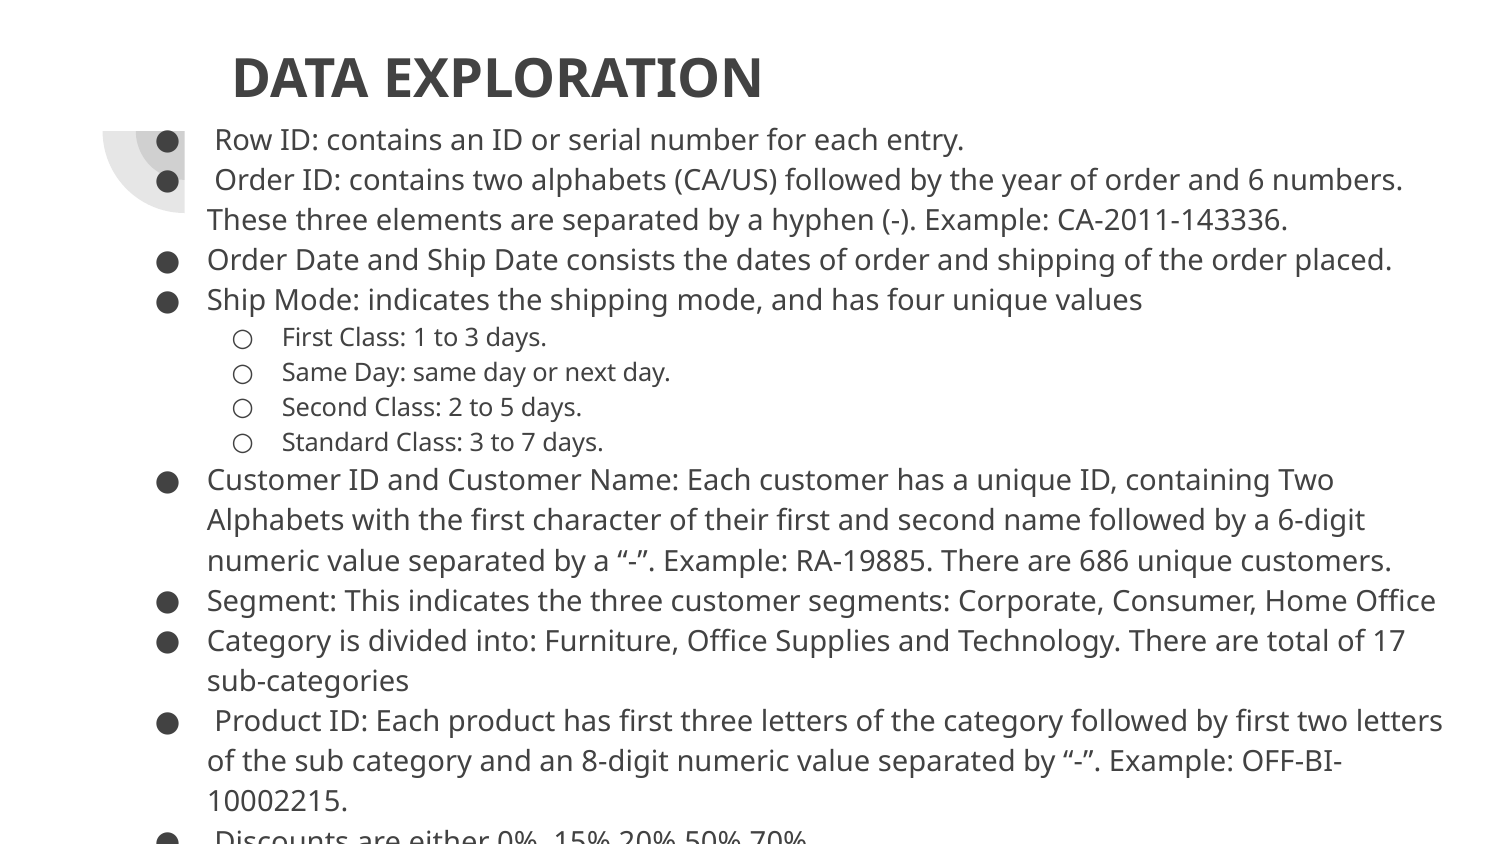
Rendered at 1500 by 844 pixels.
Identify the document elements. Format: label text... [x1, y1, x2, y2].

list Row ID: contains an ID or serial number for each entry. Order ID: contains two alphabets (CA/US) followed by the year of order and 6 numbers. These three elements are separated by a hyphen (-). Example: CA-2011-143336. Order Date and Ship Date consists the dates of order and shipping of the order placed. Ship Mode: indicates the shipping mode, and has four unique values First Class: 1 to 3 days. Same Day: same day or next day. Second Class: 2 to 5 days. Standard Class: 3 to 7 days. Customer ID and Customer Name: Each customer has a unique ID, containing Two Alphabets with the first character of their first and second name followed by a 6-digit numeric value separated by a “-”. Example: RA-19885. There are 686 unique customers. Segment: This indicates the three customer segments: Corporate, Consumer, Home Office Category is divided into: Furniture, Office Supplies and Technology. There are total of 17 sub-categories Product ID: Each product has first three letters of the category followed by first two letters of the sub category and an 8-digit numeric value separated by “-”. Example: OFF-BI-10002215. Discounts are either 0%, 15%,20%,50%,70%. [116, 100, 1471, 833]
title DATA EXPLORATION [216, 24, 1371, 100]
